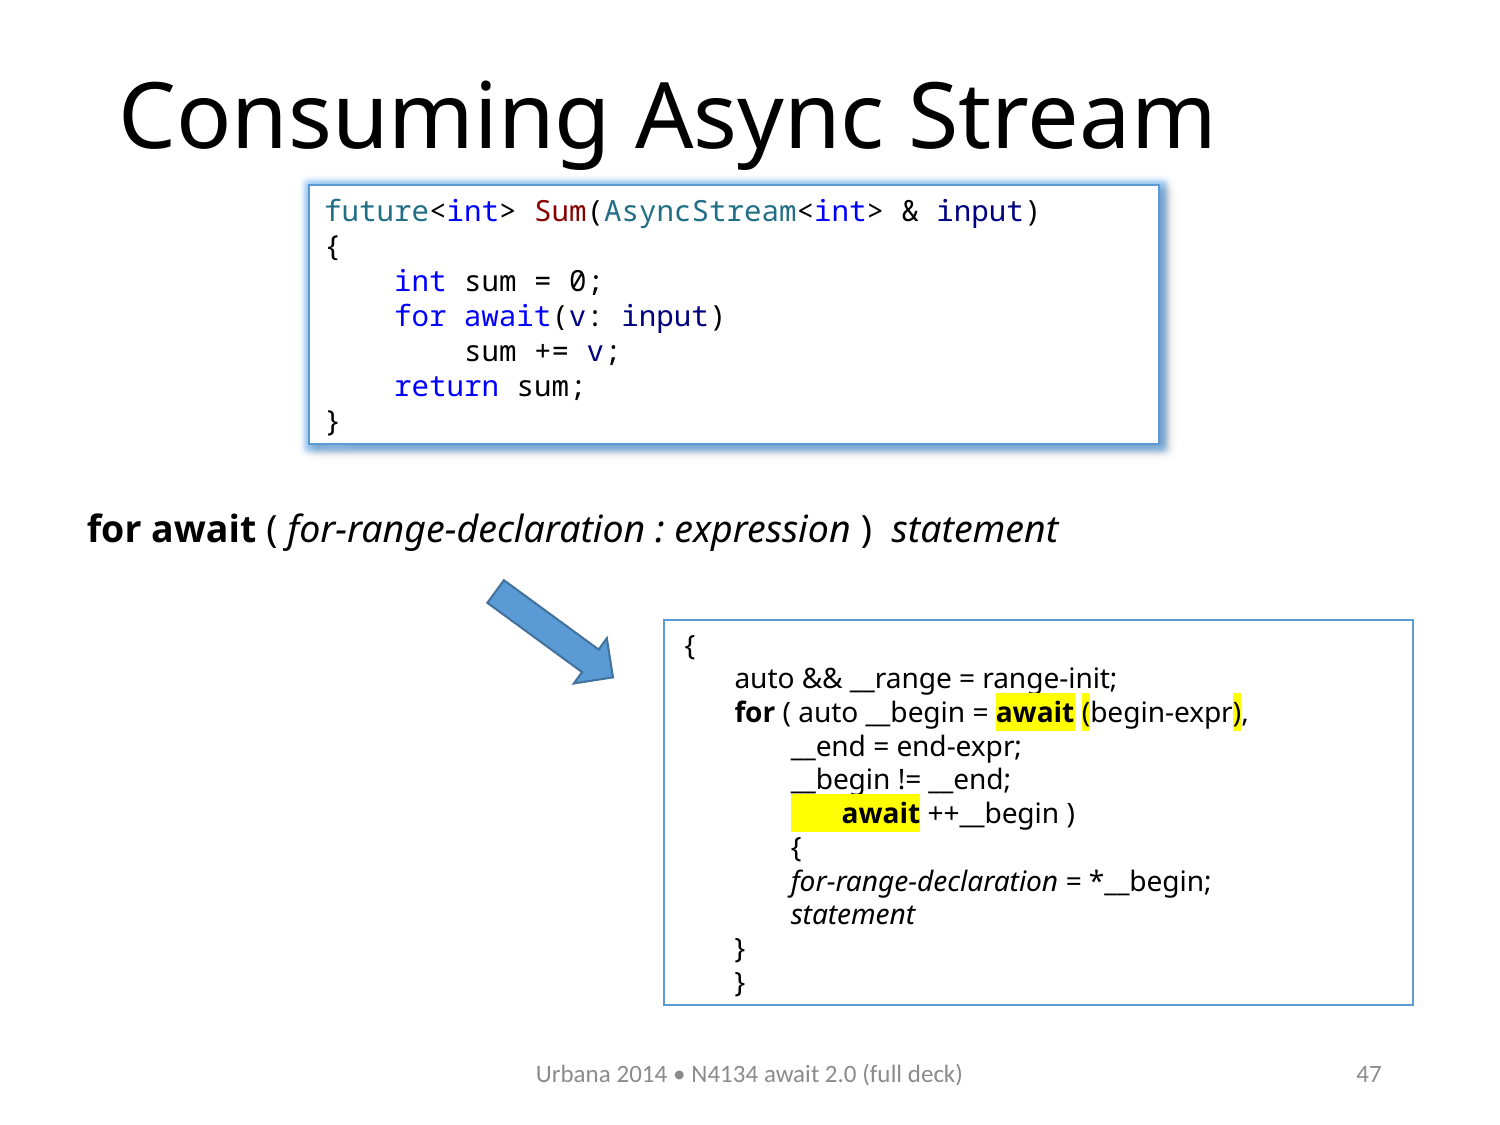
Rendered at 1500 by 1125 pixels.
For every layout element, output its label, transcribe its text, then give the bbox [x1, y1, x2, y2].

footer Urbana 2014 • N4134 await 2.0 (full deck) [496, 1042, 1004, 1103]
slide_number 47 [1059, 1042, 1397, 1103]
text_box for await ( for-range-declaration : expression ) statement [72, 497, 1098, 557]
text_box [485, 578, 615, 685]
text_box future<int> Sum(AsyncStream<int> & input) { int sum = 0; for await(v: input) sum += v; return sum; } [308, 184, 1160, 445]
text_box { auto && __range = range-init; for ( auto __begin = await (begin-expr), __end = end-expr; __begin != __end; await ++__begin ) { for-range-declaration = *__begin; statement } } [663, 619, 1414, 1006]
title Consuming Async Stream [103, 59, 1397, 178]
